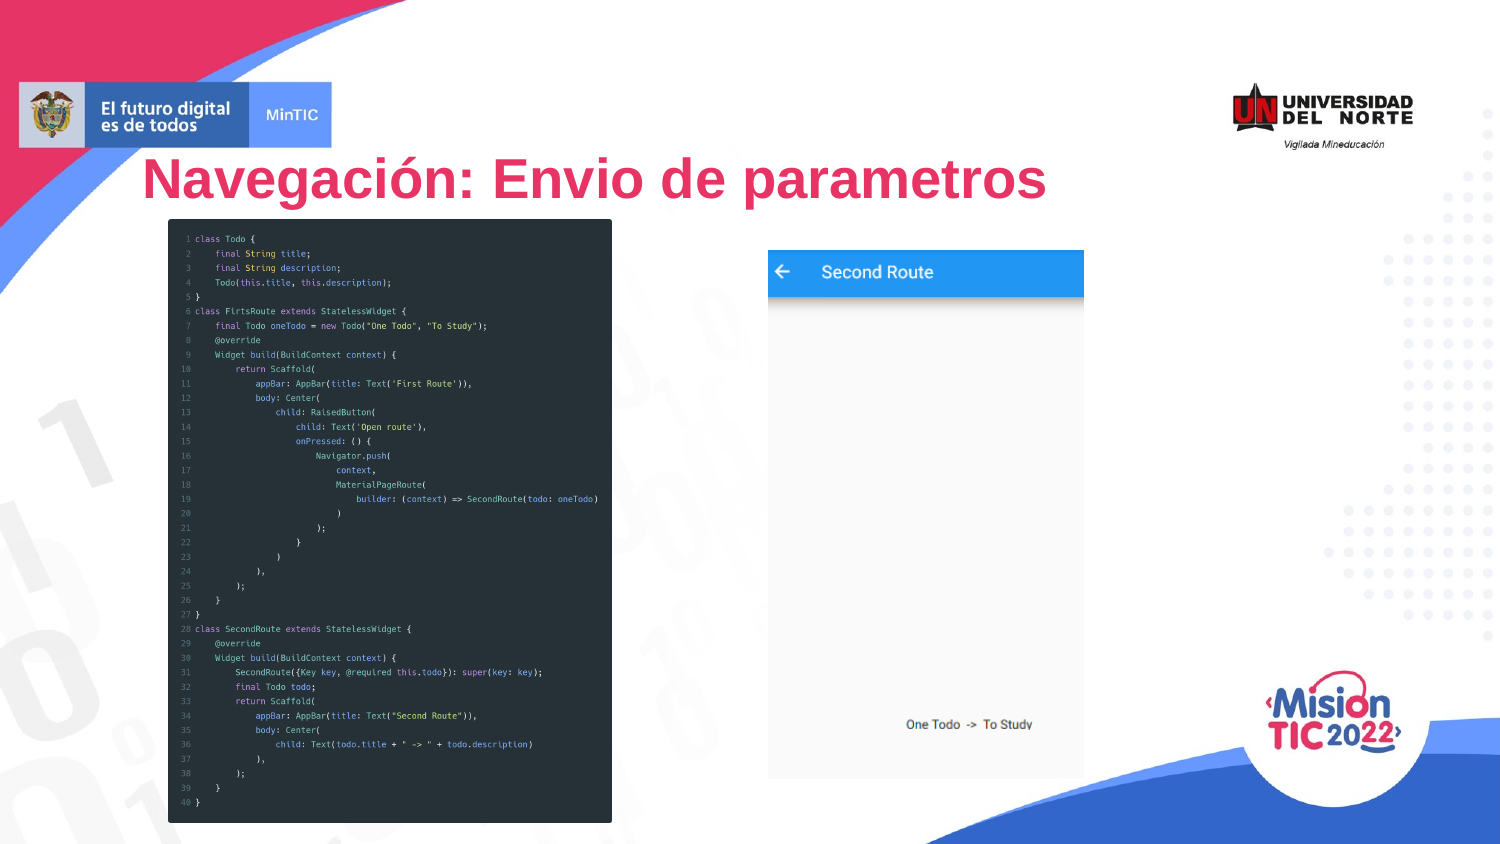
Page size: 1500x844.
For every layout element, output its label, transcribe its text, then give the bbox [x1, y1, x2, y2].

picture [0, 0, 1500, 844]
text_box Navegación: Envio de parametros [131, 101, 1369, 280]
